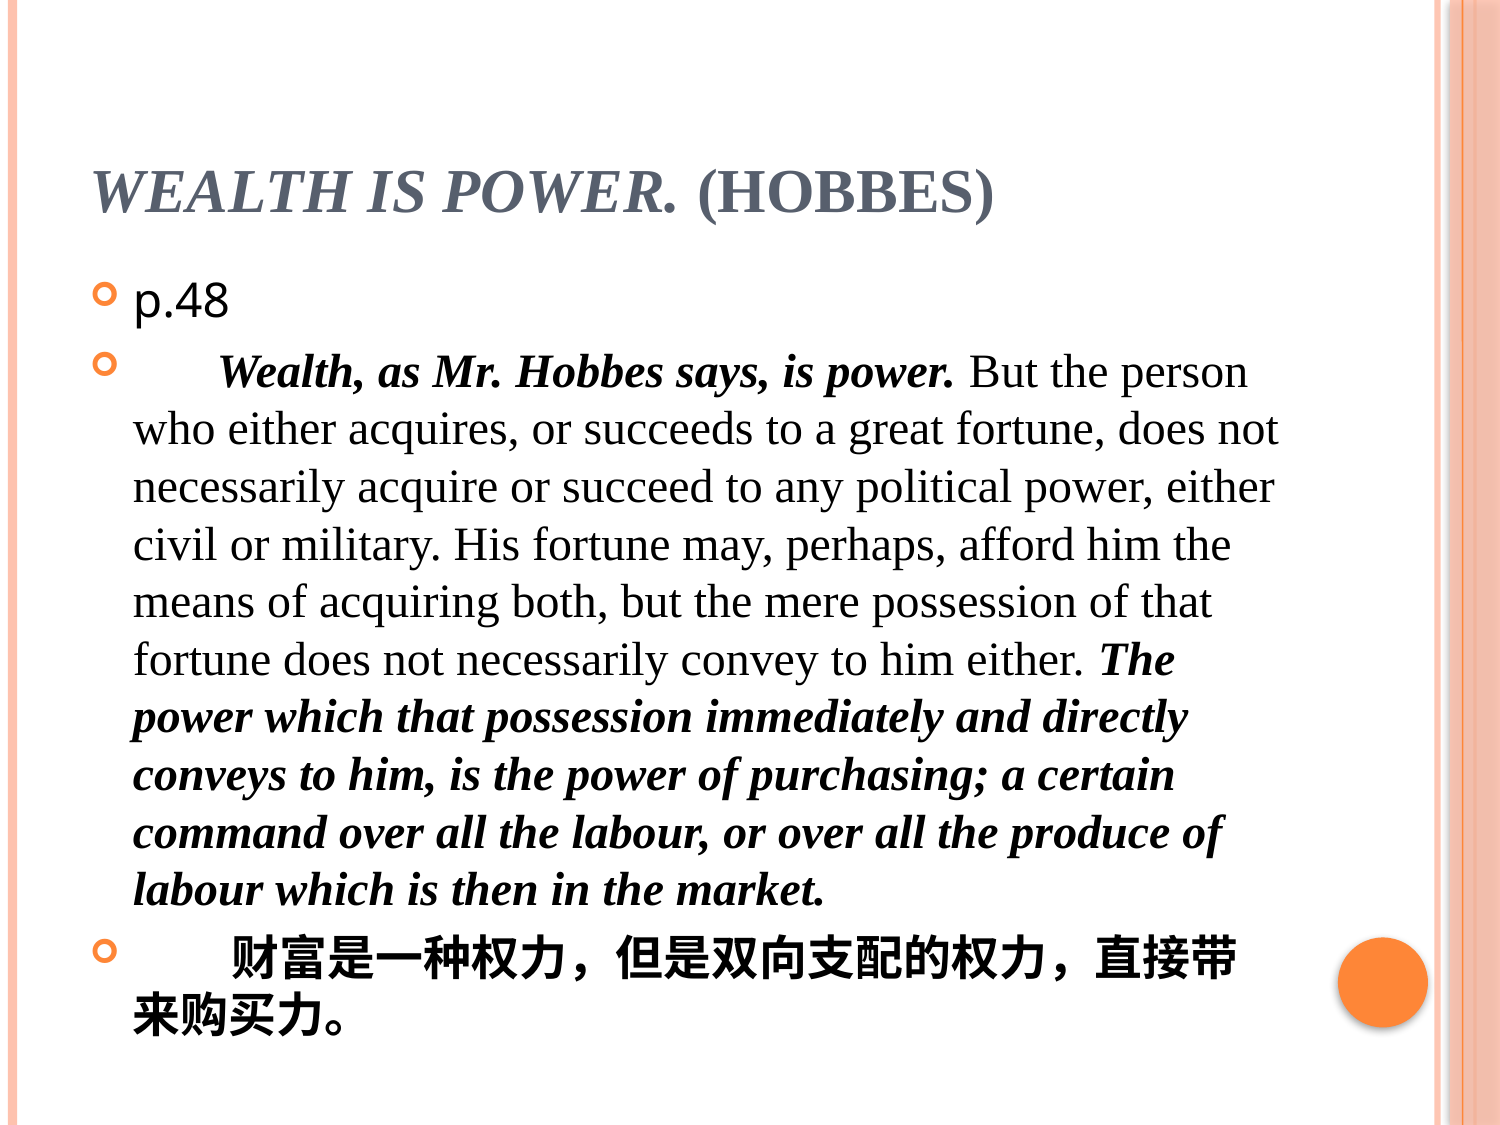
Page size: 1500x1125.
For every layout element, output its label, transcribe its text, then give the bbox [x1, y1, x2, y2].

list p.48 Wealth, as Mr. Hobbes says, is power. But the person who either acquires, or succeeds to a great fortune, does not necessarily acquire or succeed to any political power, either civil or military. His fortune may, perhaps, afford him the means of acquiring both, but the mere possession of that fortune does not necessarily convey to him either. The power which that possession immediately and directly conveys to him, is the power of purchasing; a certain command over all the labour, or over all the produce of labour which is then in the market. 财富是一种权力，但是双向支配的权力，直接带来购买力。 [75, 262, 1300, 1062]
title Wealth is power. (Hobbes) [75, 45, 1300, 233]
